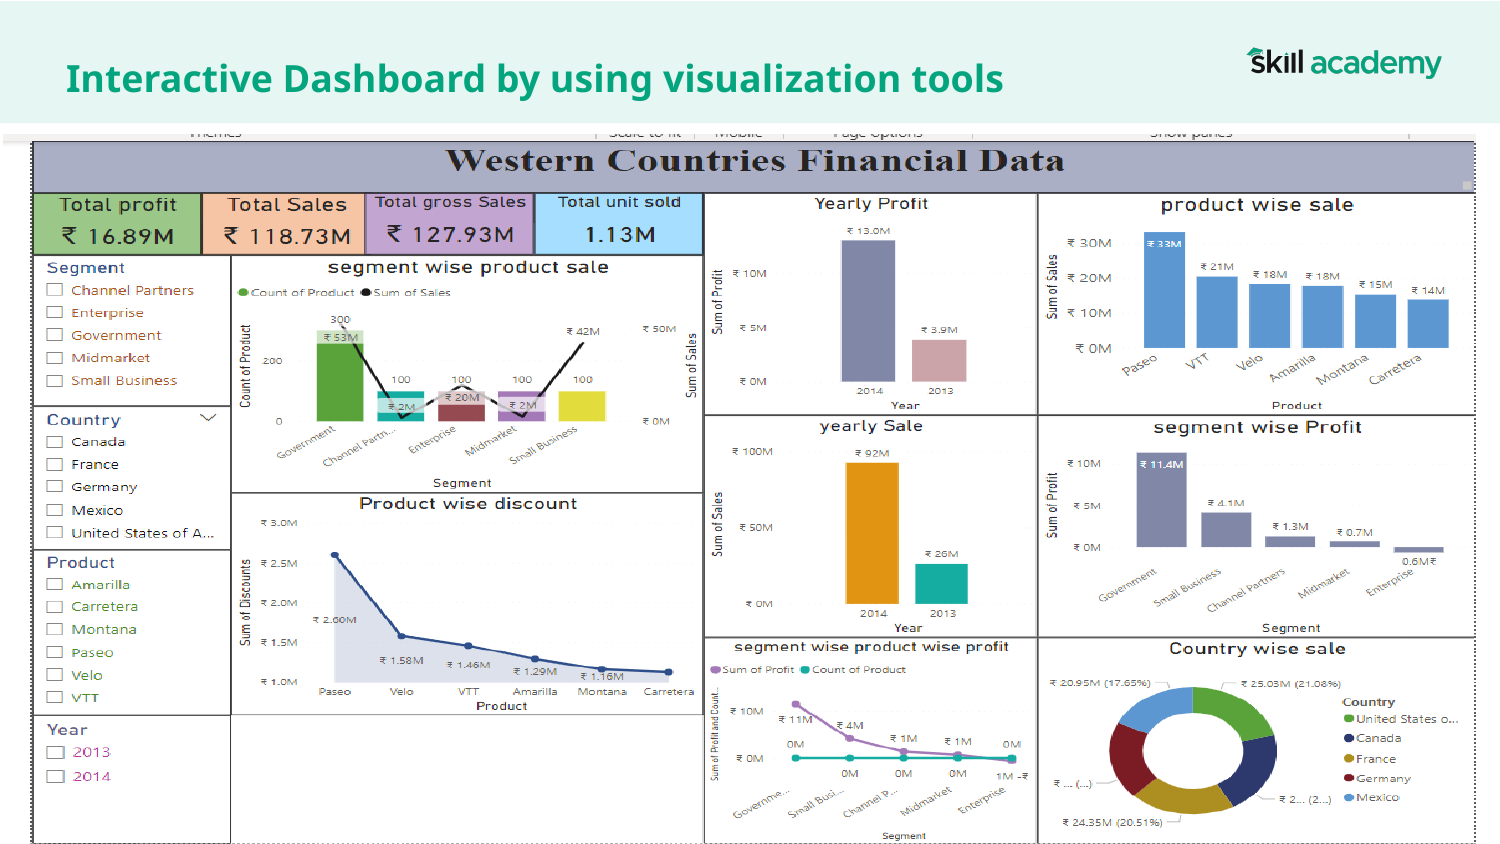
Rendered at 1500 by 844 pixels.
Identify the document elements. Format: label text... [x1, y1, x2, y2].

title Interactive Dashboard by using visualization tools [51, 40, 1449, 133]
picture [3, 134, 1476, 844]
